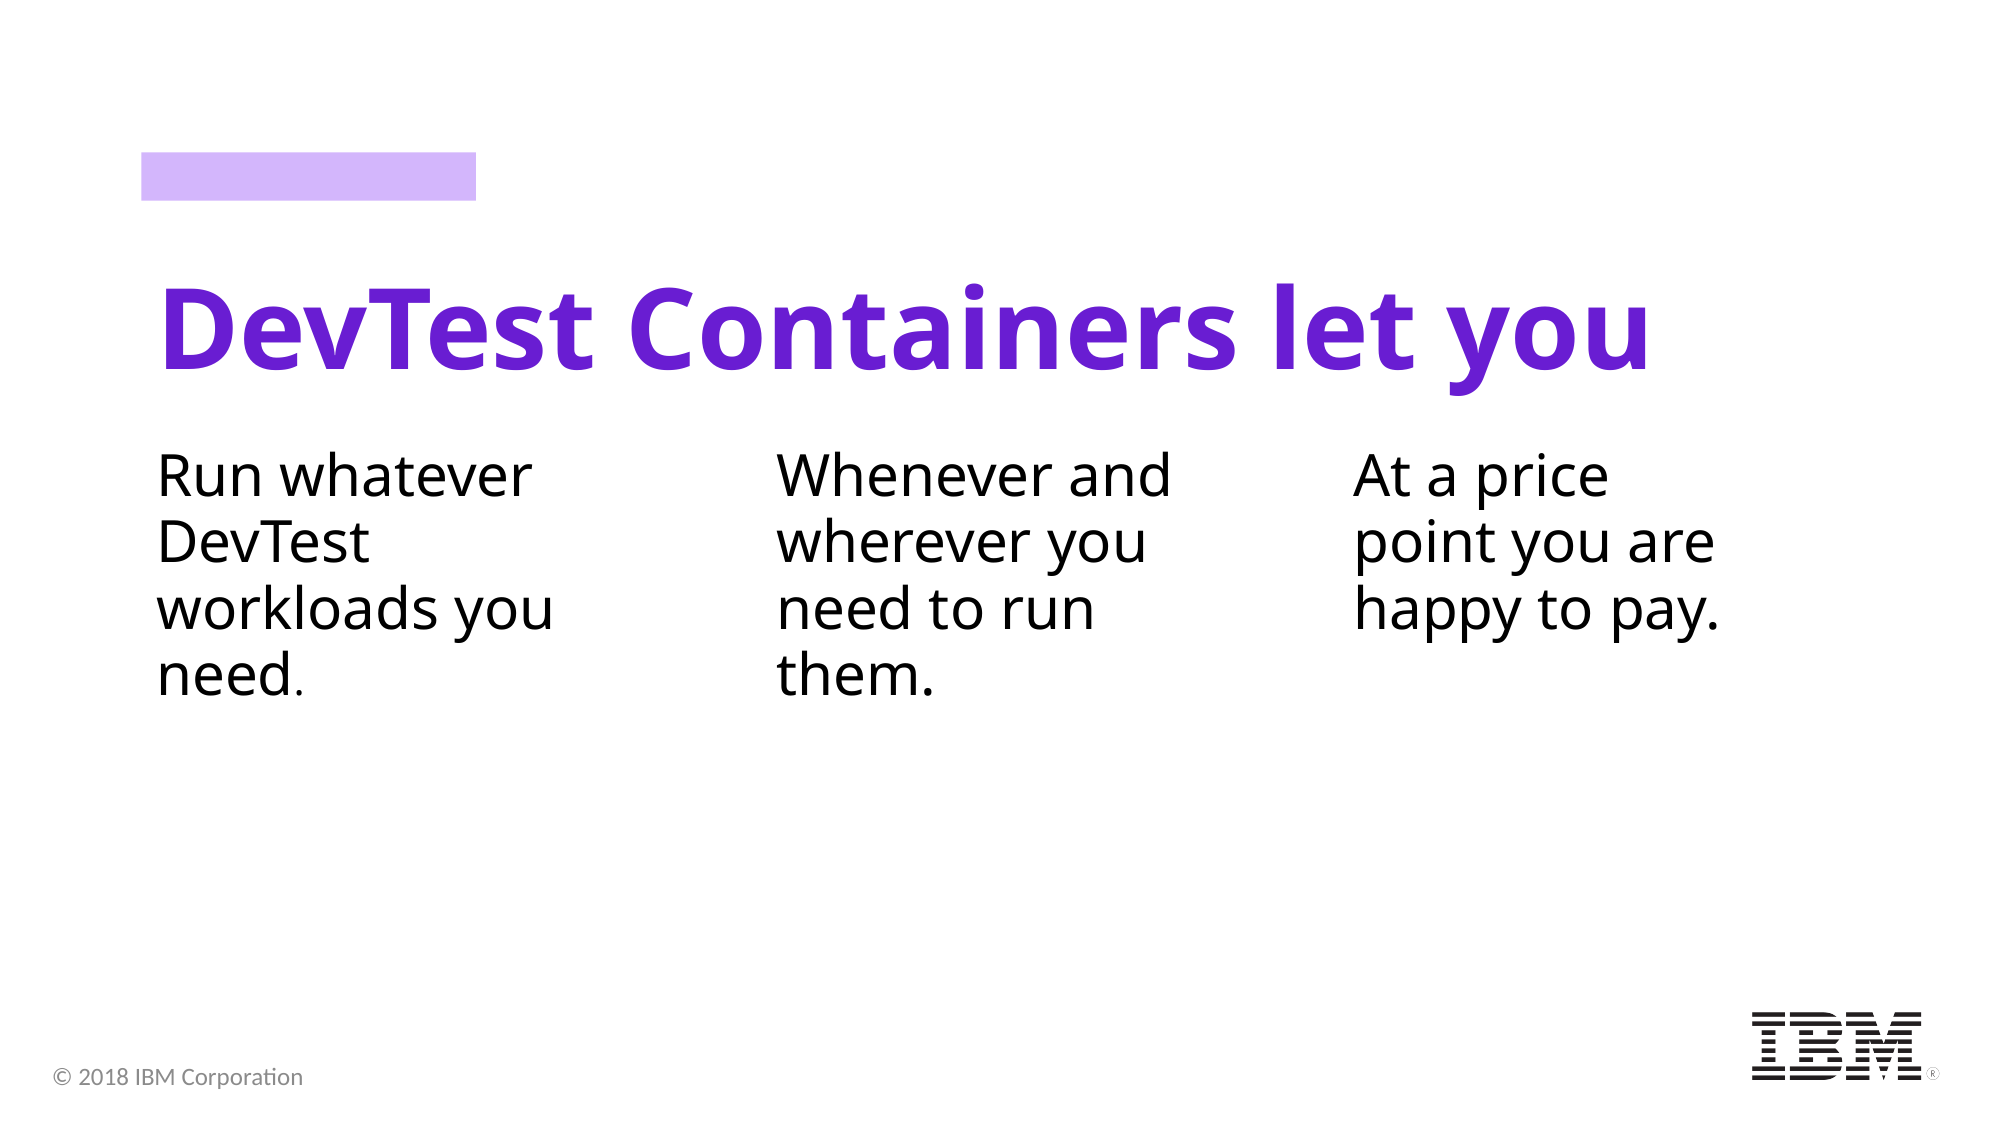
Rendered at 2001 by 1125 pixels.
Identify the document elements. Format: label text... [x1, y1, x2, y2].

text_box [140, 151, 477, 202]
picture [1744, 1005, 1948, 1087]
text_box Whenever and wherever you need to run them. [761, 435, 1260, 740]
text_box At a price point you are happy to pay. [1338, 435, 1745, 740]
title DevTest Containers let you [141, 222, 1948, 402]
footer © 2018 IBM Corporation [31, 1064, 1082, 1087]
subtitle Run whatever DevTest workloads you need. [141, 435, 683, 740]
